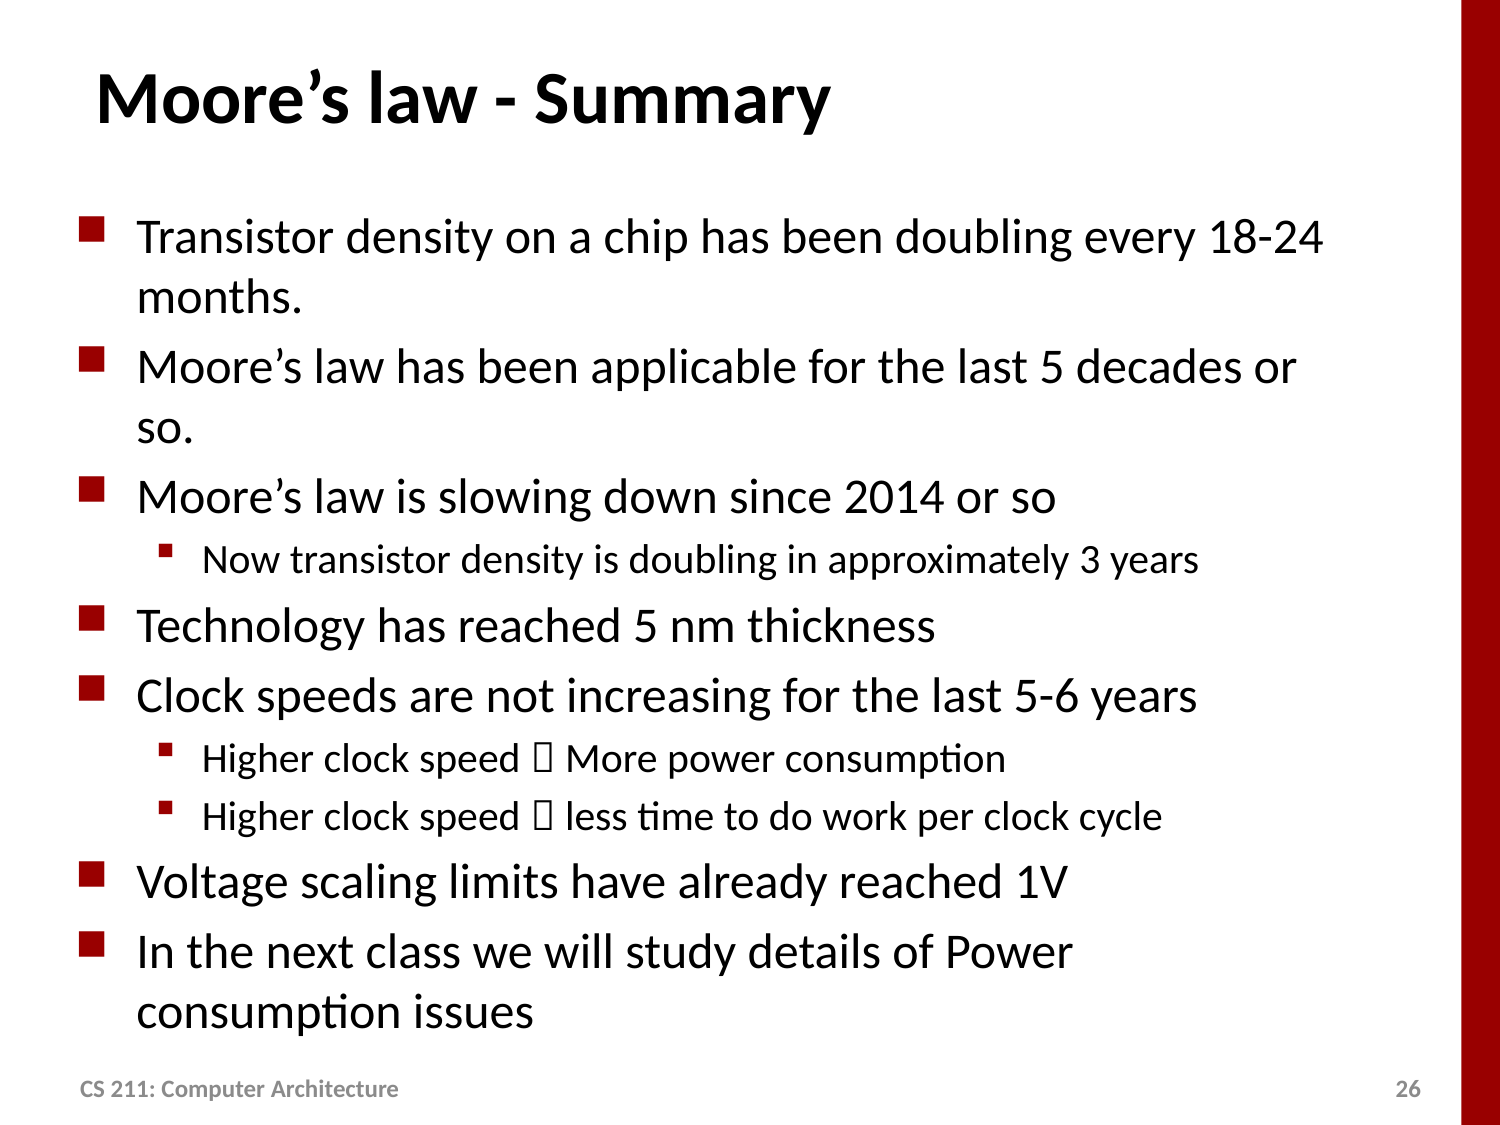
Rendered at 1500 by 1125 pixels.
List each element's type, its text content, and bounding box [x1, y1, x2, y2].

title Moore’s law - Summary [63, 30, 1310, 157]
list Transistor density on a chip has been doubling every 18-24 months. Moore’s law has been applicable for the last 5 decades or so. Moore’s law is slowing down since 2014 or so Now transistor density is doubling in approximately 3 years Technology has reached 5 nm thickness Clock speeds are not increasing for the last 5-6 years Higher clock speed  More power consumption Higher clock speed  less time to do work per clock cycle Voltage scaling limits have already reached 1V In the next class we will study details of Power consumption issues [64, 196, 1361, 1048]
footer CS 211: Computer Architecture [65, 1057, 572, 1118]
